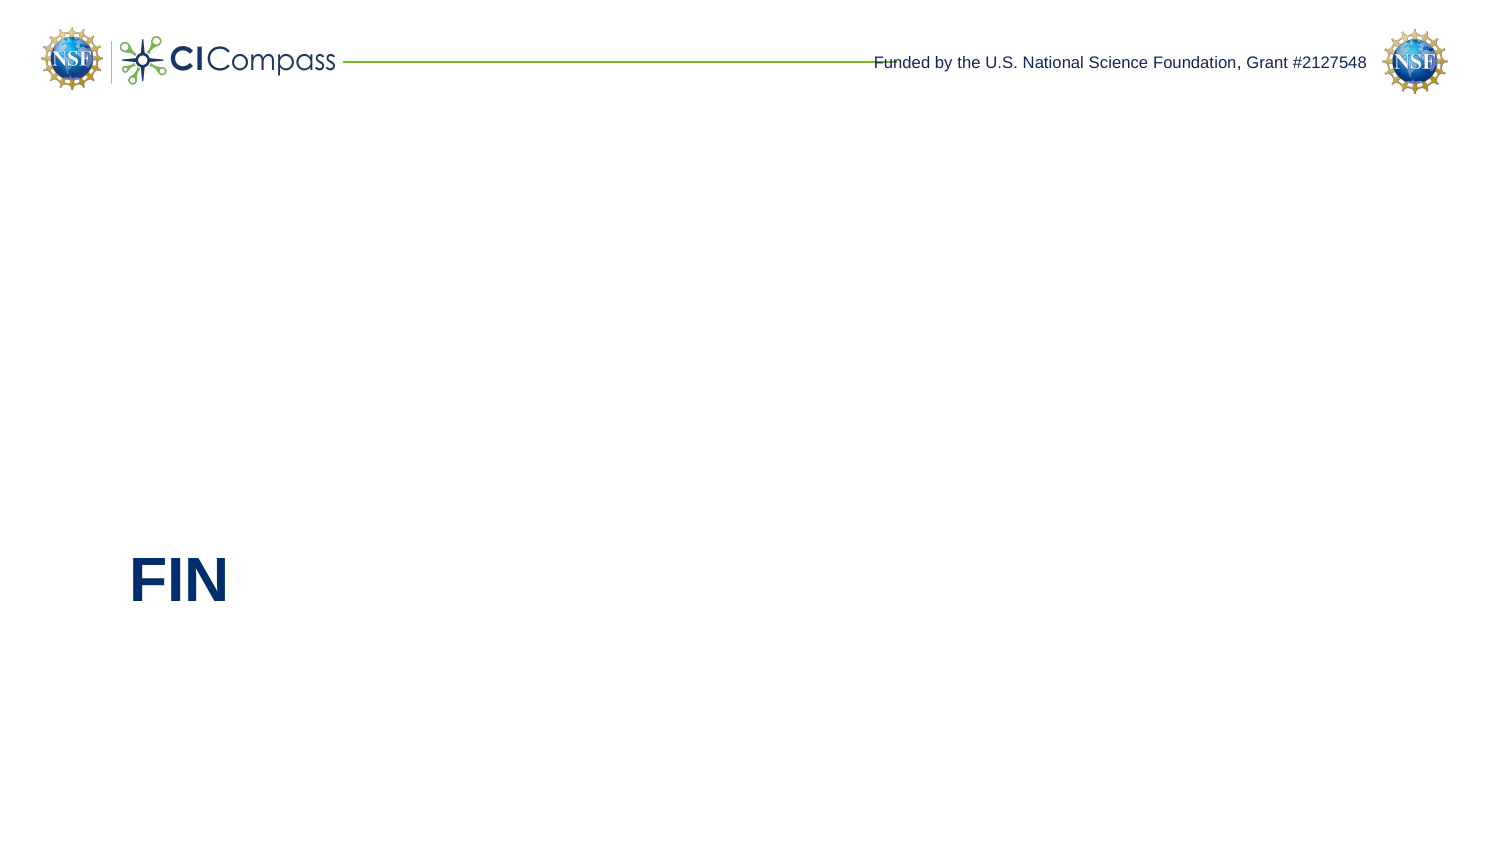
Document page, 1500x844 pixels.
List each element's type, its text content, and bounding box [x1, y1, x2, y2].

picture [41, 27, 335, 90]
title FIN [118, 542, 1394, 710]
picture [1378, 24, 1453, 99]
